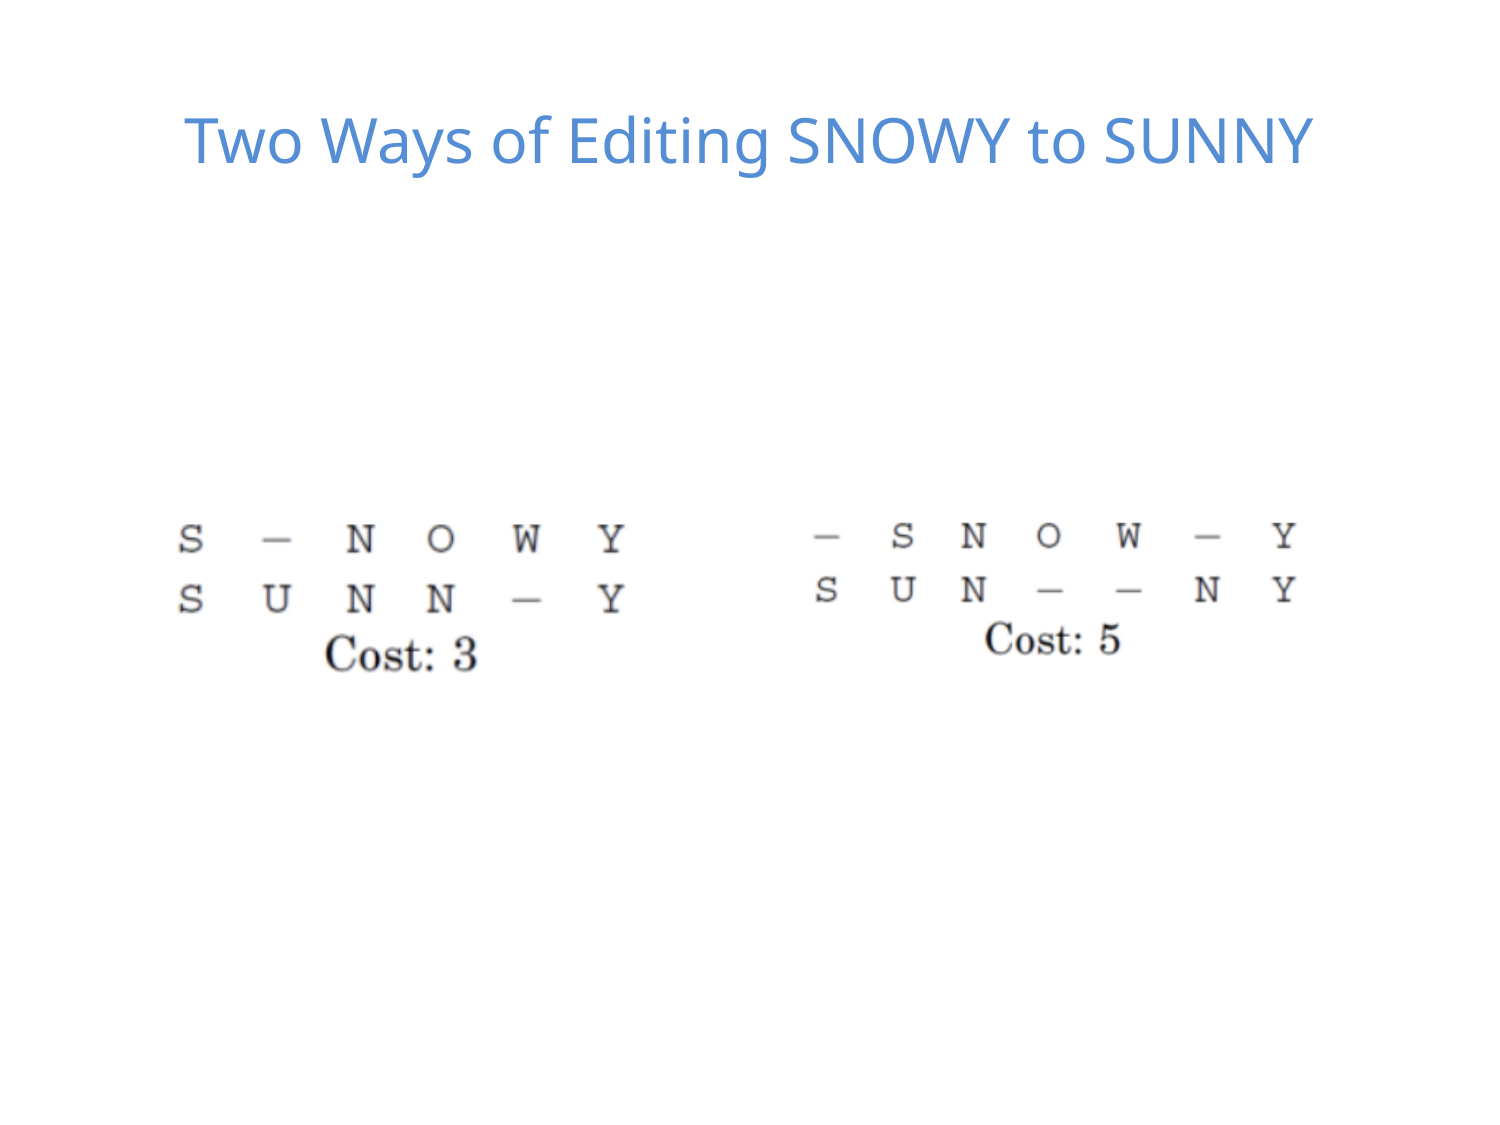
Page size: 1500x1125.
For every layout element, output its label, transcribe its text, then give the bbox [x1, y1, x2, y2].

title Two Ways of Editing SNOWY to SUNNY [75, 37, 1425, 241]
picture [127, 477, 681, 711]
picture [788, 498, 1348, 690]
